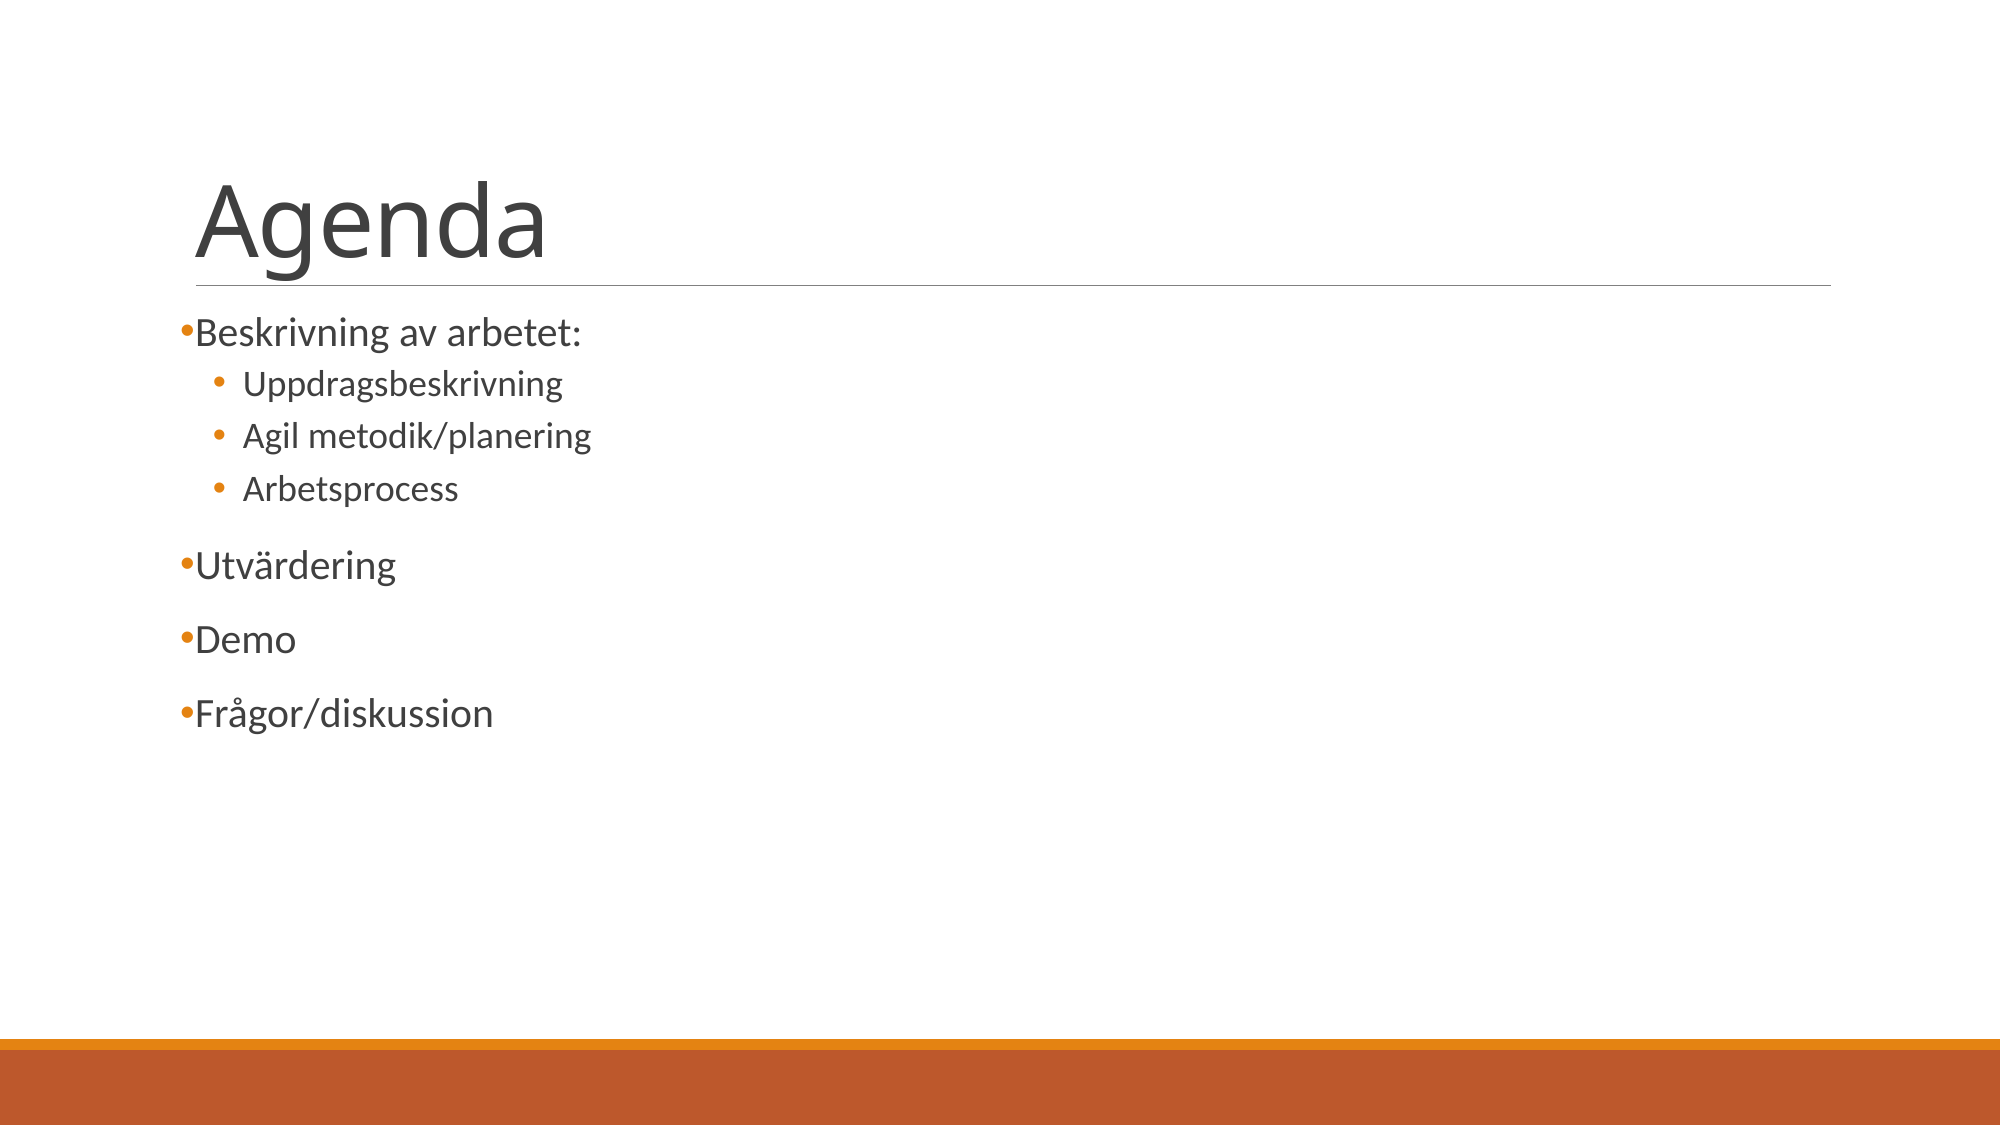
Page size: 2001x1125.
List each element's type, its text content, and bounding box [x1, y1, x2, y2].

title Agenda [180, 47, 1830, 285]
list Beskrivning av arbetet: Uppdragsbeskrivning Agil metodik/planering Arbetsprocess Utvärdering Demo Frågor/diskussion [180, 302, 1830, 963]
